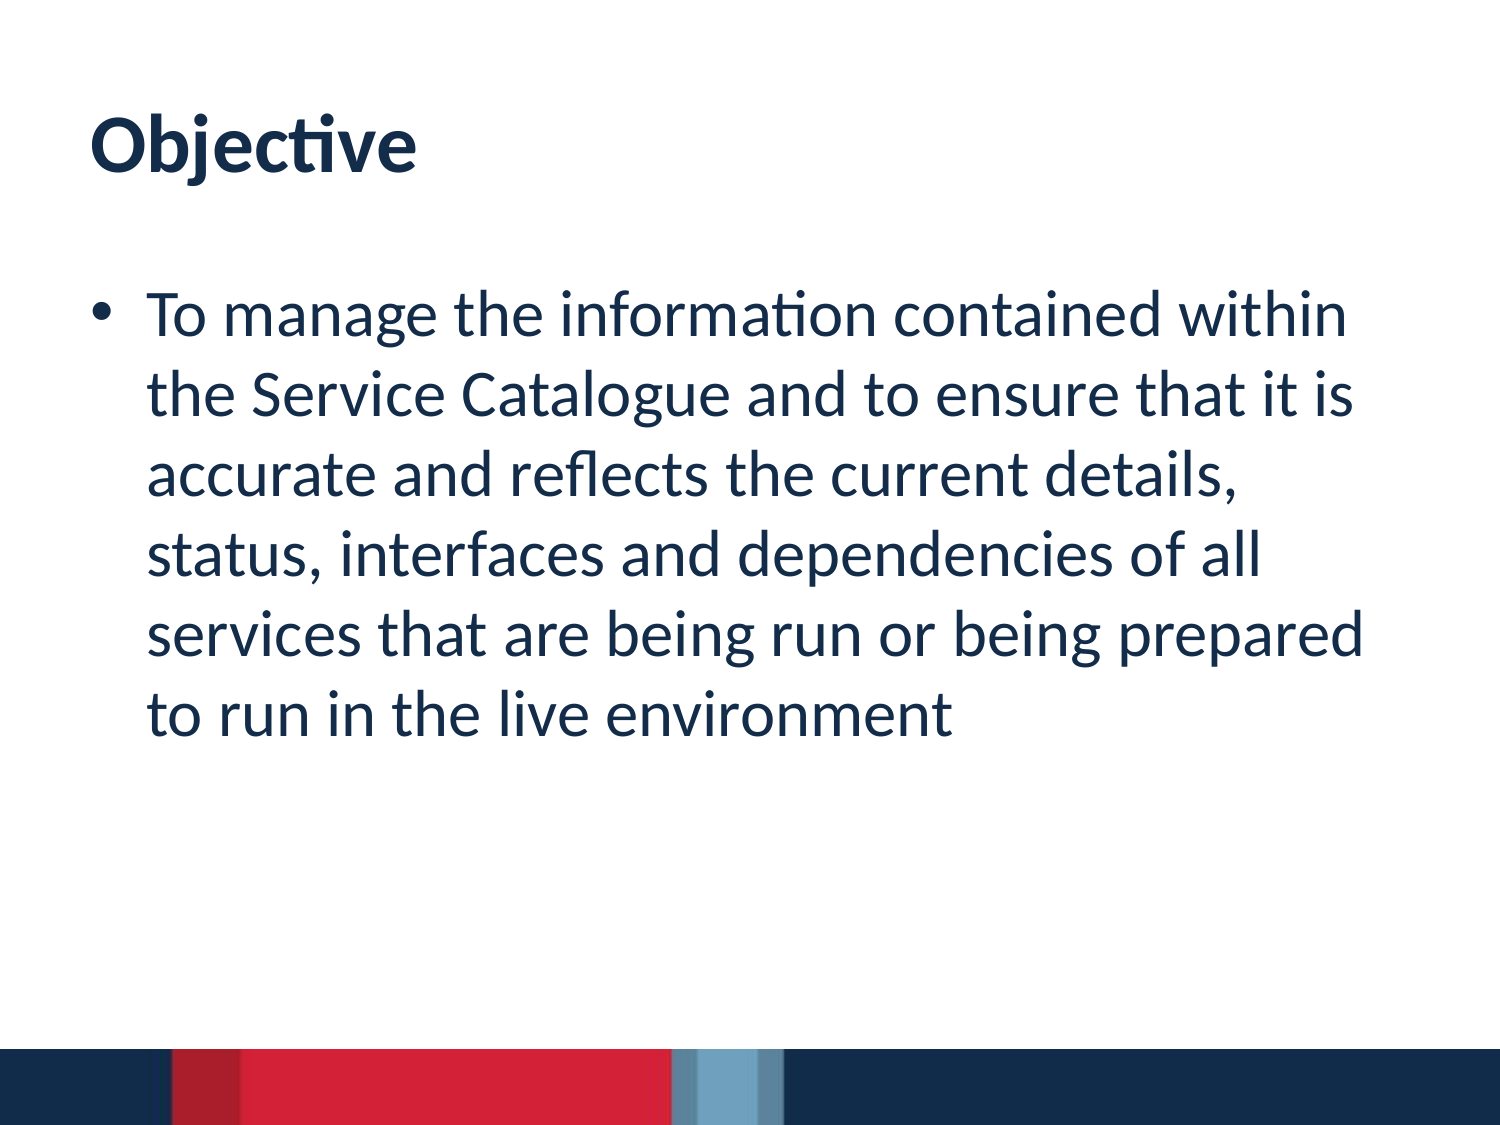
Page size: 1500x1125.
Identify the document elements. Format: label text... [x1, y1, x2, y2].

title Objective [75, 45, 1425, 233]
list To manage the information contained within the Service Catalogue and to ensure that it is accurate and reflects the current details, status, interfaces and dependencies of all services that are being run or being prepared to run in the live environment [75, 262, 1425, 975]
picture [0, 1049, 1500, 1125]
